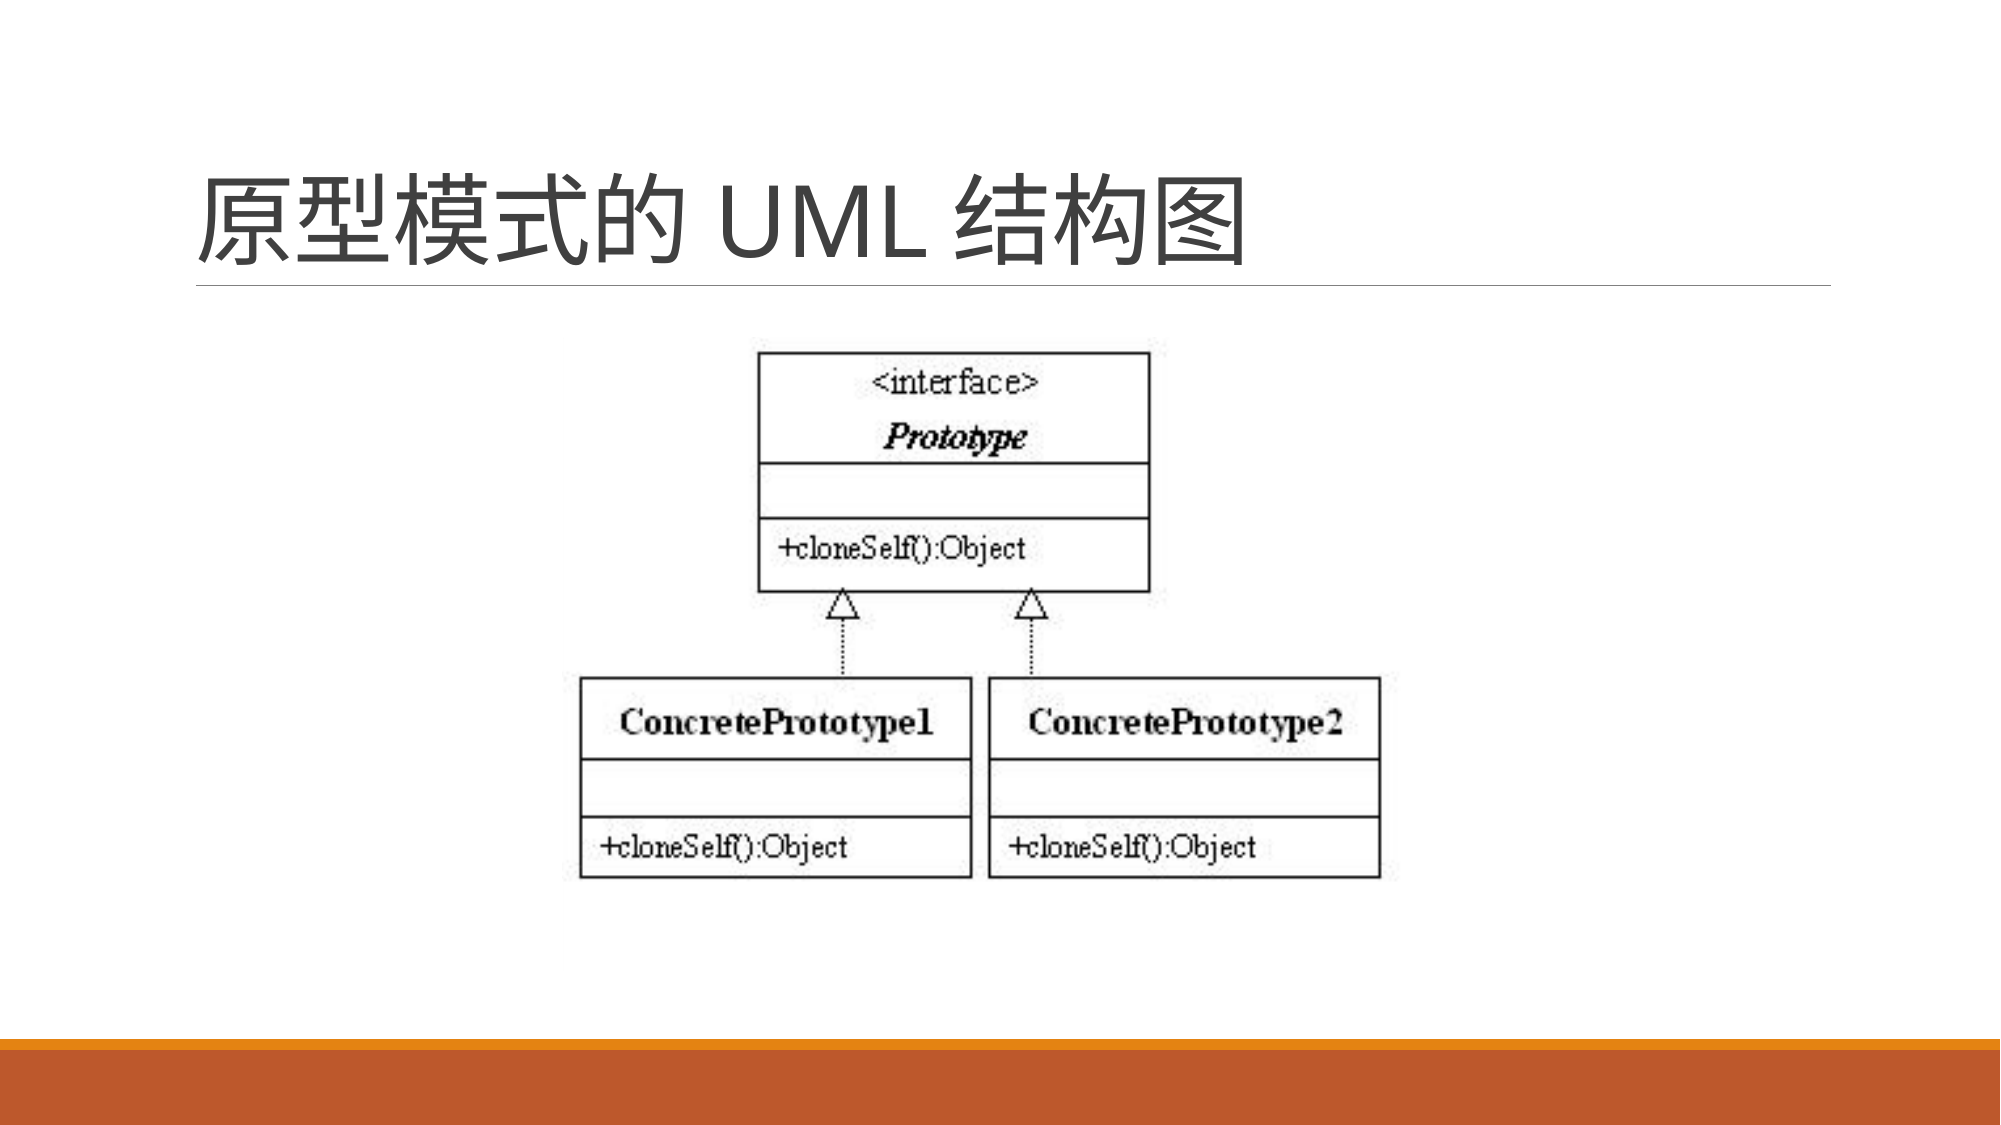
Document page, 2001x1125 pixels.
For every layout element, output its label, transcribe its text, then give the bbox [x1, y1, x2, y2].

picture [561, 336, 1451, 972]
title 原型模式的UML结构图 [180, 47, 1830, 285]
